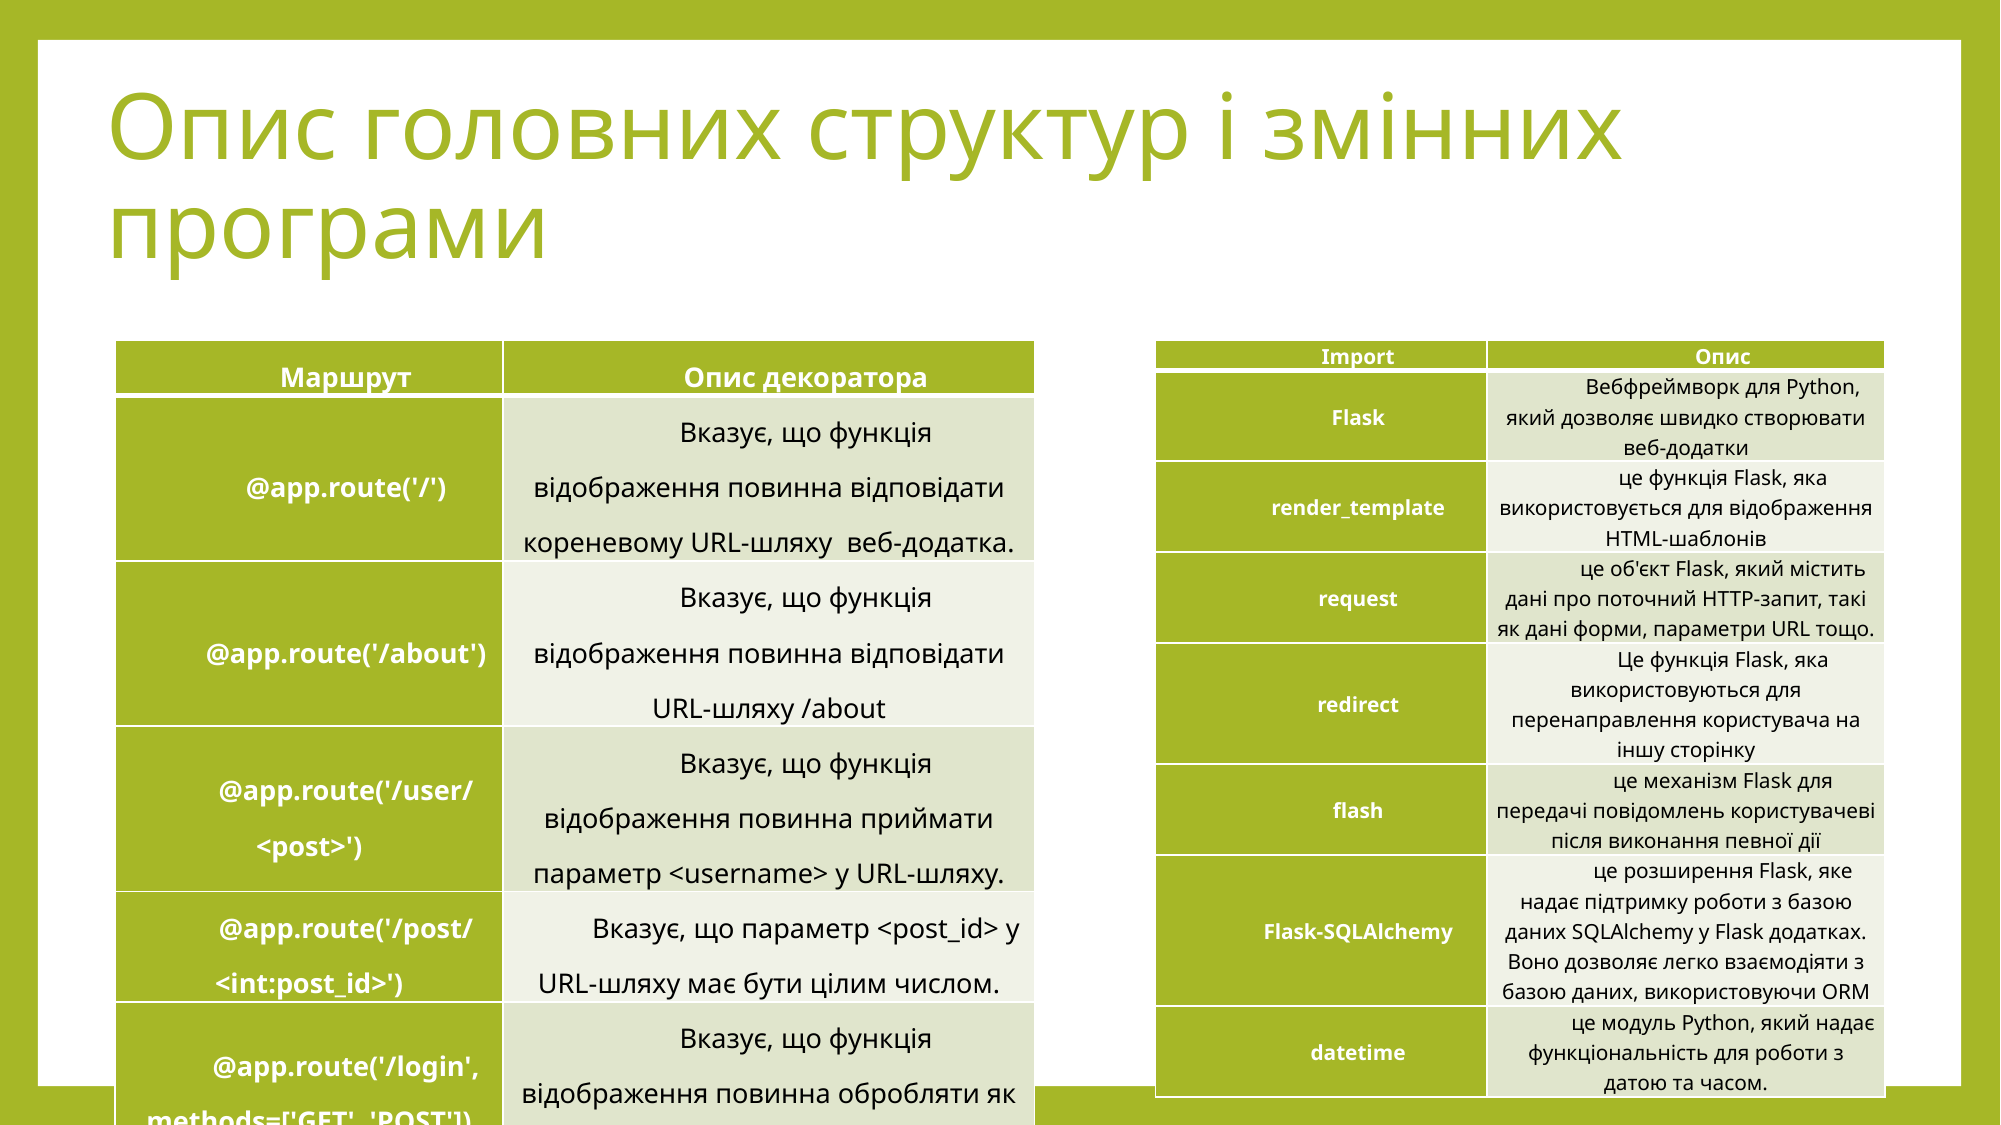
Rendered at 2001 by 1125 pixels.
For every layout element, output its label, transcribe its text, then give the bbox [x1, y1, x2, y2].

table_cell @app.route('/') [116, 398, 502, 560]
table_header Опис [1488, 341, 1884, 368]
table_cell Це функція Flask, яка використовуються для перенаправлення користувача на іншу сторінку [1488, 644, 1884, 763]
table_cell Вказує, що функція відображення повинна відповідати кореневому URL-шляху веб-додатка. [504, 398, 1034, 560]
table_cell request [1156, 553, 1486, 642]
table_cell Flask [1156, 373, 1486, 460]
table_cell @app.route('/about') [116, 562, 502, 725]
table_cell це об'єкт Flask, який містить дані про поточний HTTP-запит, такі як дані форми, параметри URL тощо. [1488, 553, 1884, 642]
table_cell це модуль Python, який надає функціональність для роботи з датою та часом. [1488, 1007, 1884, 1096]
table_header Опис декоратора [504, 341, 1034, 393]
table_cell redirect [1156, 644, 1486, 763]
table_cell @app.route('/login', methods=['GET', 'POST']) [116, 1003, 502, 1125]
table_cell @app.route('/user/<post>') [116, 727, 502, 891]
table_header Import [1156, 341, 1486, 368]
table_cell render_template [1156, 462, 1486, 551]
table_cell flash [1156, 765, 1486, 854]
table_cell Вказує, що функція відображення повинна відповідати URL-шляху /about [504, 562, 1034, 725]
table_cell це функція Flask, яка використовується для відображення HTML-шаблонів [1488, 462, 1884, 551]
table_cell Вказує, що функція відображення повинна обробляти як GET, так і POST запити. [504, 1003, 1034, 1125]
table_cell Вказує, що параметр <post_id> у URL-шляху має бути цілим числом. [504, 892, 1034, 1001]
table_cell Вебфреймворк для Python, який дозволяє швидко створювати веб-додатки [1488, 373, 1884, 460]
table_cell datetime [1156, 1007, 1486, 1096]
table_cell @app.route('/post/<int:post_id>') [116, 892, 502, 1001]
table_header Маршрут [116, 341, 502, 393]
table_cell це механізм Flask для передачі повідомлень користувачеві після виконання певної дії [1488, 765, 1884, 854]
table_cell це розширення Flask, яке надає підтримку роботи з базою даних SQLAlchemy у Flask додатках. Воно дозволяє легко взаємодіяти з базою даних, використовуючи ORM [1488, 856, 1884, 1005]
title Опис головних структур і змінних програми [91, 68, 1712, 291]
table_cell Вказує, що функція відображення повинна приймати параметр <username> у URL-шляху. [504, 727, 1034, 891]
table_cell Flask-SQLAlchemy [1156, 856, 1486, 1005]
